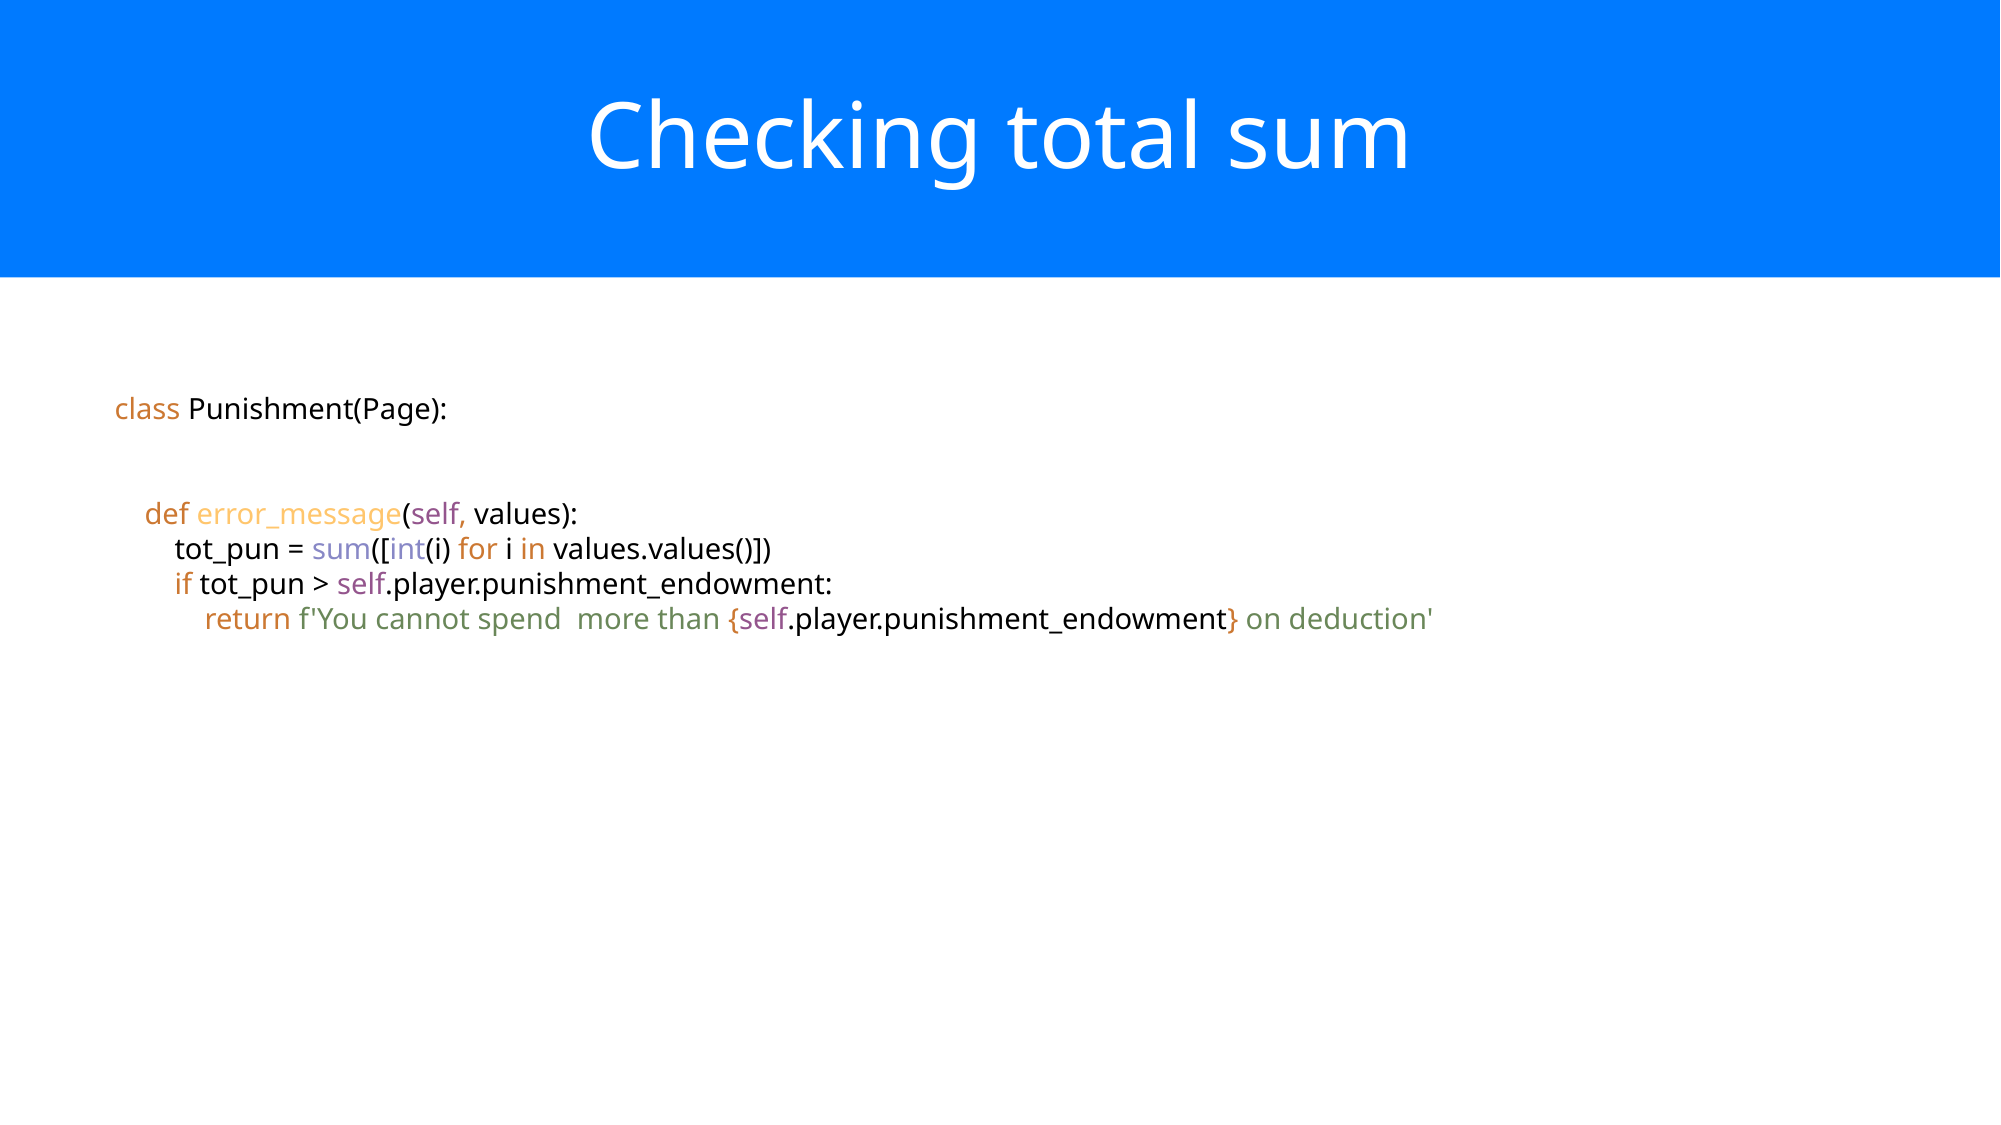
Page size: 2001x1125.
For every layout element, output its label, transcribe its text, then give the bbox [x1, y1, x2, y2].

text_box class Punishment(Page): def error_message(self, values): tot_pun = sum([int(i) for i in values.values()]) if tot_pun > self.player.punishment_endowment: return f'You cannot spend more than {self.player.punishment_endowment} on deduction' [99, 383, 2000, 678]
title Checking total sum [0, 0, 2000, 278]
